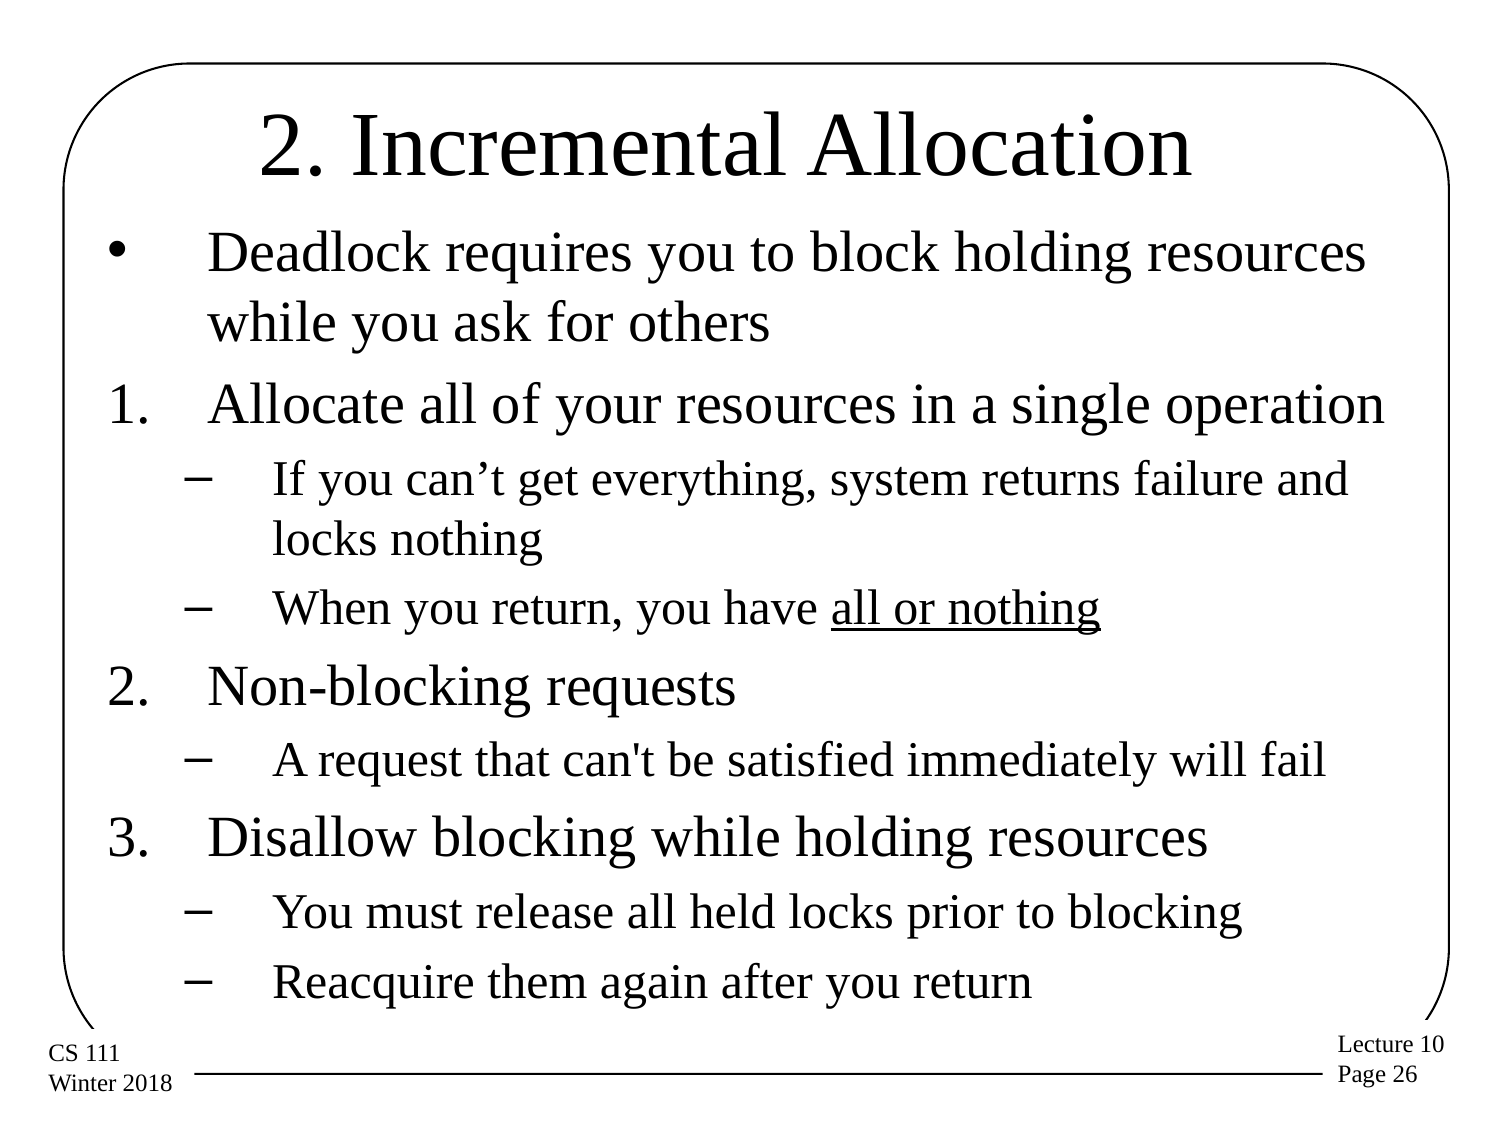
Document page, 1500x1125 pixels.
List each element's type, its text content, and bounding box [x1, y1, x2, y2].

list Deadlock requires you to block holding resources while you ask for others Allocate all of your resources in a single operation If you can’t get everything, system returns failure and locks nothing When you return, you have all or nothing Non-blocking requests A request that can't be satisfied immediately will fail Disallow blocking while holding resources You must release all held locks prior to blocking Reacquire them again after you return [74, 205, 1426, 949]
title 2. Incremental Allocation [74, 44, 1426, 205]
